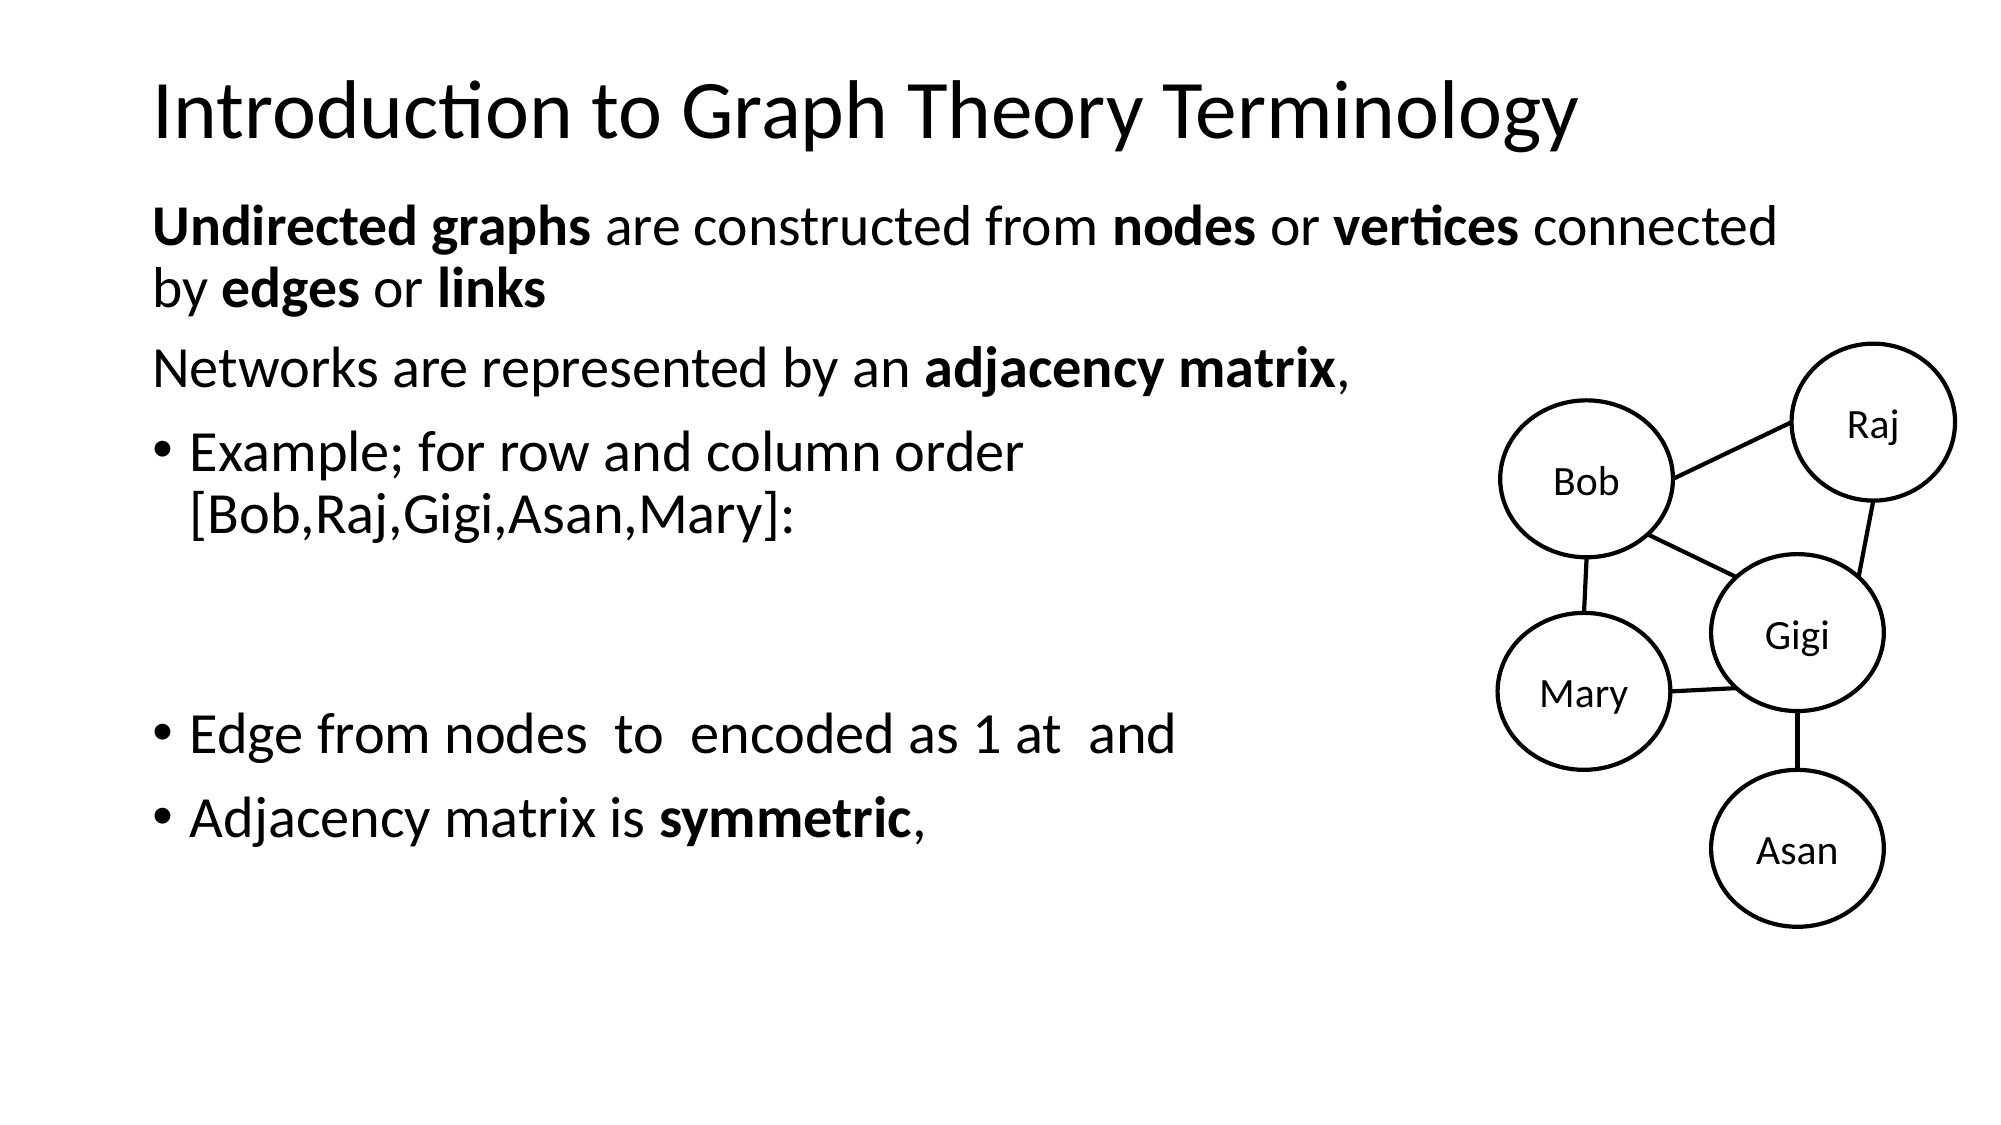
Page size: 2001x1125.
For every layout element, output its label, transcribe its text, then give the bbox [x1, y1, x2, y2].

text_box Gigi [1710, 553, 1885, 713]
title Introduction to Graph Theory Terminology [137, 35, 1863, 188]
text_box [1670, 688, 1737, 692]
text_box Raj [1790, 342, 1957, 502]
text_box Bob [1499, 399, 1674, 559]
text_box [1672, 422, 1792, 479]
list Undirected graphs are constructed from nodes or vertices connected by edges or links [137, 188, 1863, 329]
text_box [1647, 534, 1737, 578]
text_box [1858, 500, 1874, 578]
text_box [1583, 557, 1587, 613]
text_box Mary [1496, 611, 1672, 771]
text_box Asan [1710, 768, 1885, 928]
